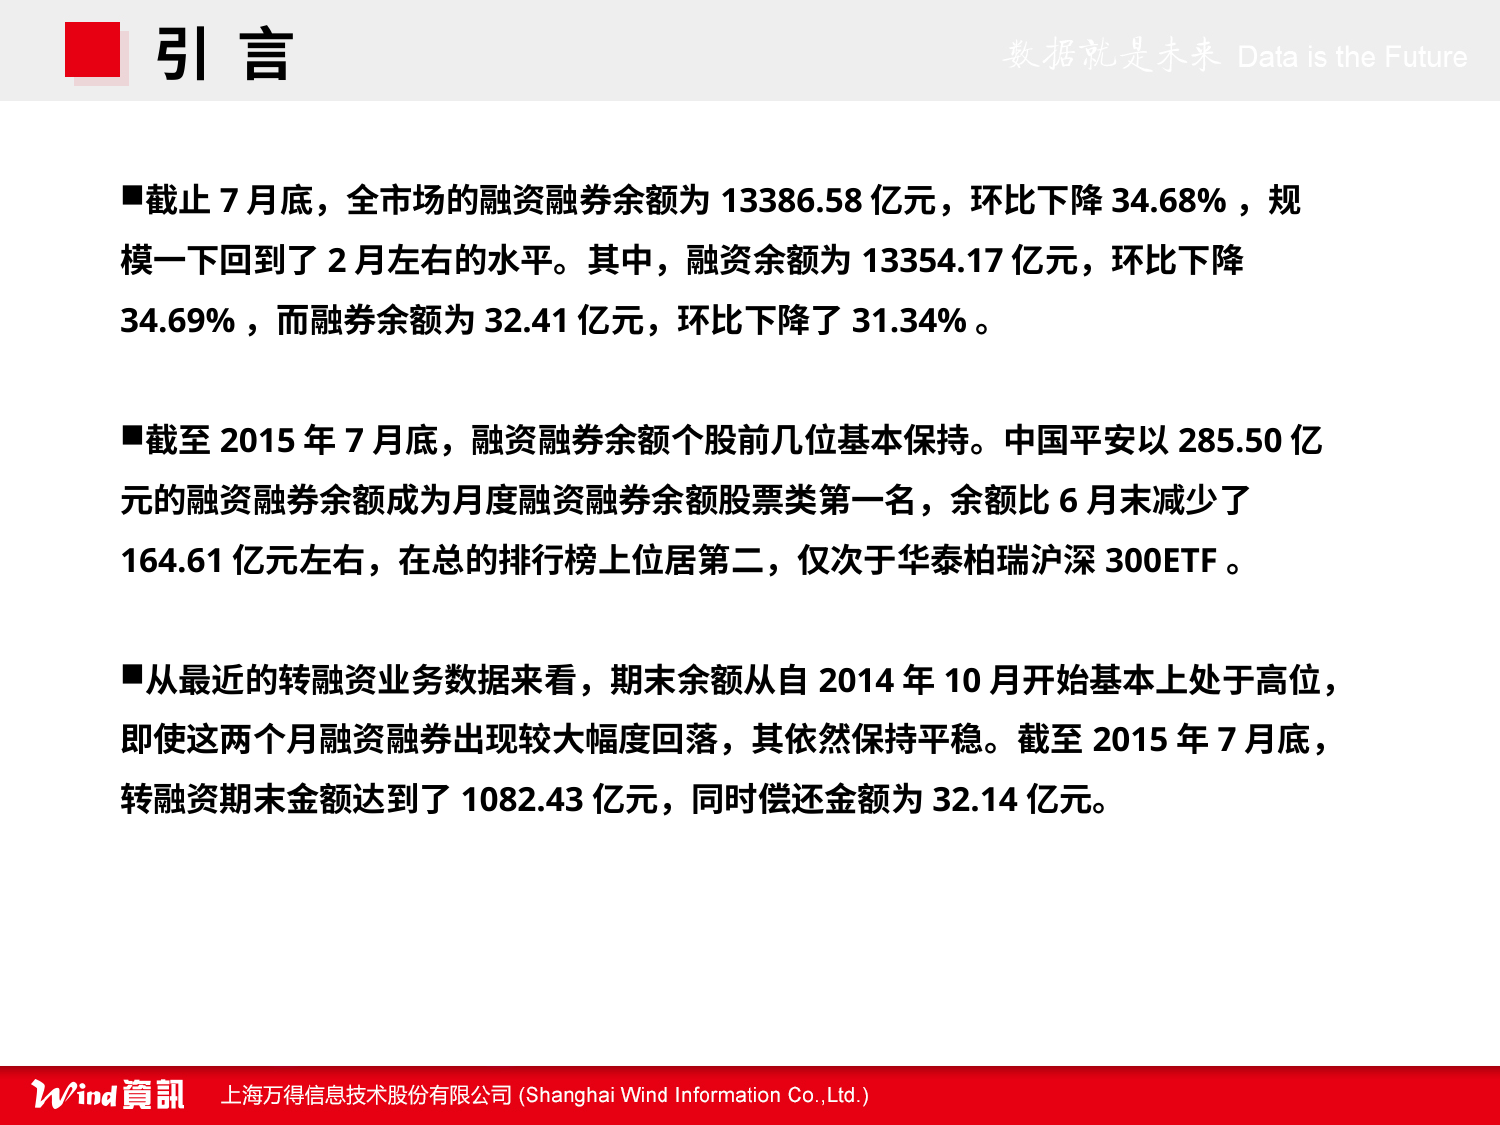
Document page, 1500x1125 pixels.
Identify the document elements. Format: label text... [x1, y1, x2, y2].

title 引 言 [138, 9, 1489, 94]
list 截止7月底，全市场的融资融券余额为13386.58亿元，环比下降34.68%，规模一下回到了2月左右的水平。其中，融资余额为13354.17亿元，环比下降34.69%，而融券余额为32.41亿元，环比下降了31.34%。 截至2015年7月底，融资融券余额个股前几位基本保持。中国平安以285.50亿元的融资融券余额成为月度融资融券余额股票类第一名，余额比6月末减少了164.61亿元左右，在总的排行榜上位居第二，仅次于华泰柏瑞沪深300ETF。 从最近的转融资业务数据来看，期末余额从自2014年10月开始基本上处于高位，即使这两个月融资融券出现较大幅度回落，其依然保持平稳。截至2015年7月底，转融资期末金额达到了1082.43亿元，同时偿还金额为32.14亿元。 [105, 152, 1348, 985]
picture [0, 0, 1500, 1125]
